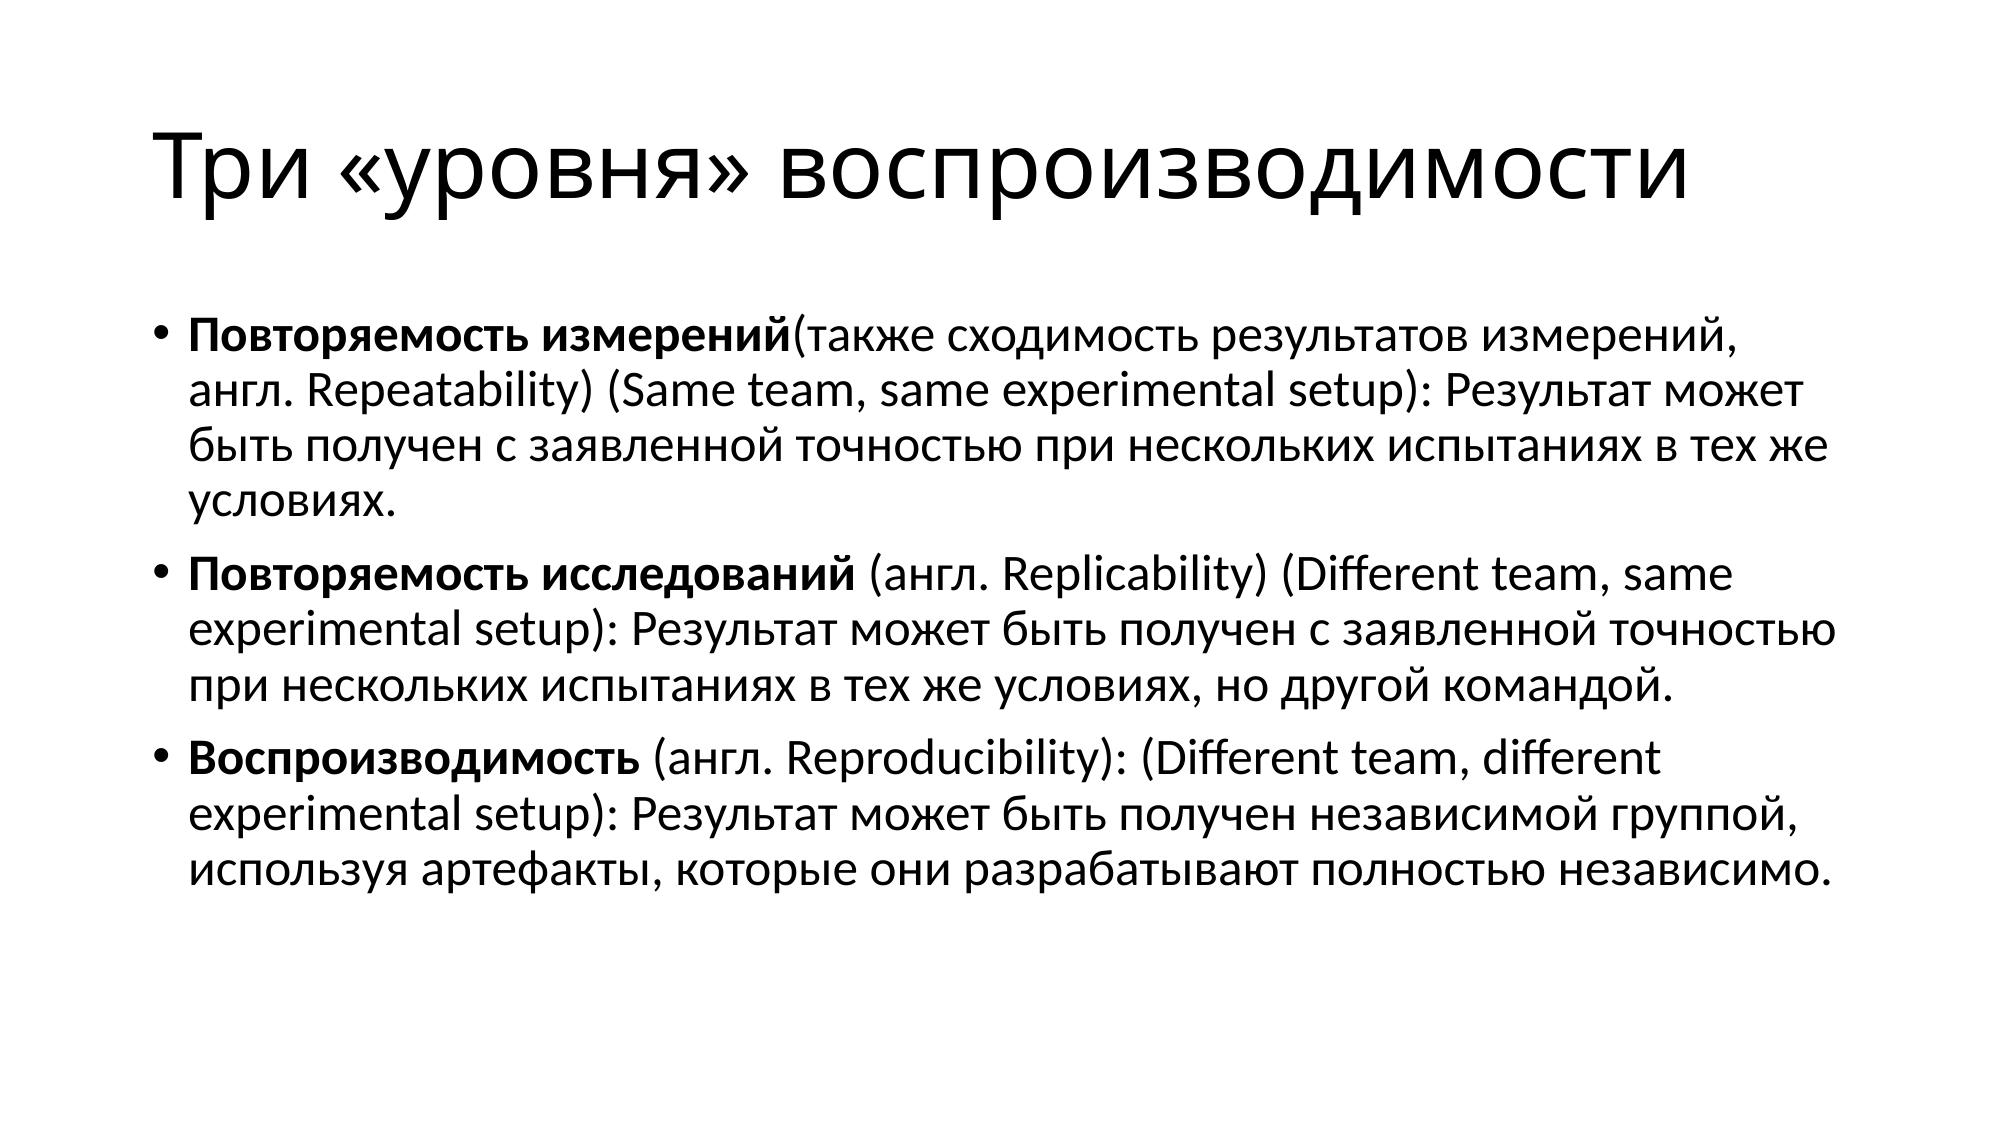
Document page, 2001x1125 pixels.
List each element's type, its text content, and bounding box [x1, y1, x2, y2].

list Повторяемость измерений(также сходимость результатов измерений, англ. Repeatability) (Same team, same experimental setup): Результат может быть получен с заявленной точностью при нескольких испытаниях в тех же условиях. Повторяемость исследований (англ. Replicability) (Different team, same experimental setup): Результат может быть получен с заявленной точностью при нескольких испытаниях в тех же условиях, но другой командой. Воспроизводимость (англ. Reproducibility): (Different team, different experimental setup): Результат может быть получен независимой группой, используя артефакты, которые они разрабатывают полностью независимо. [137, 299, 1863, 1014]
title Три «уровня» воспроизводимости [137, 59, 1863, 278]
